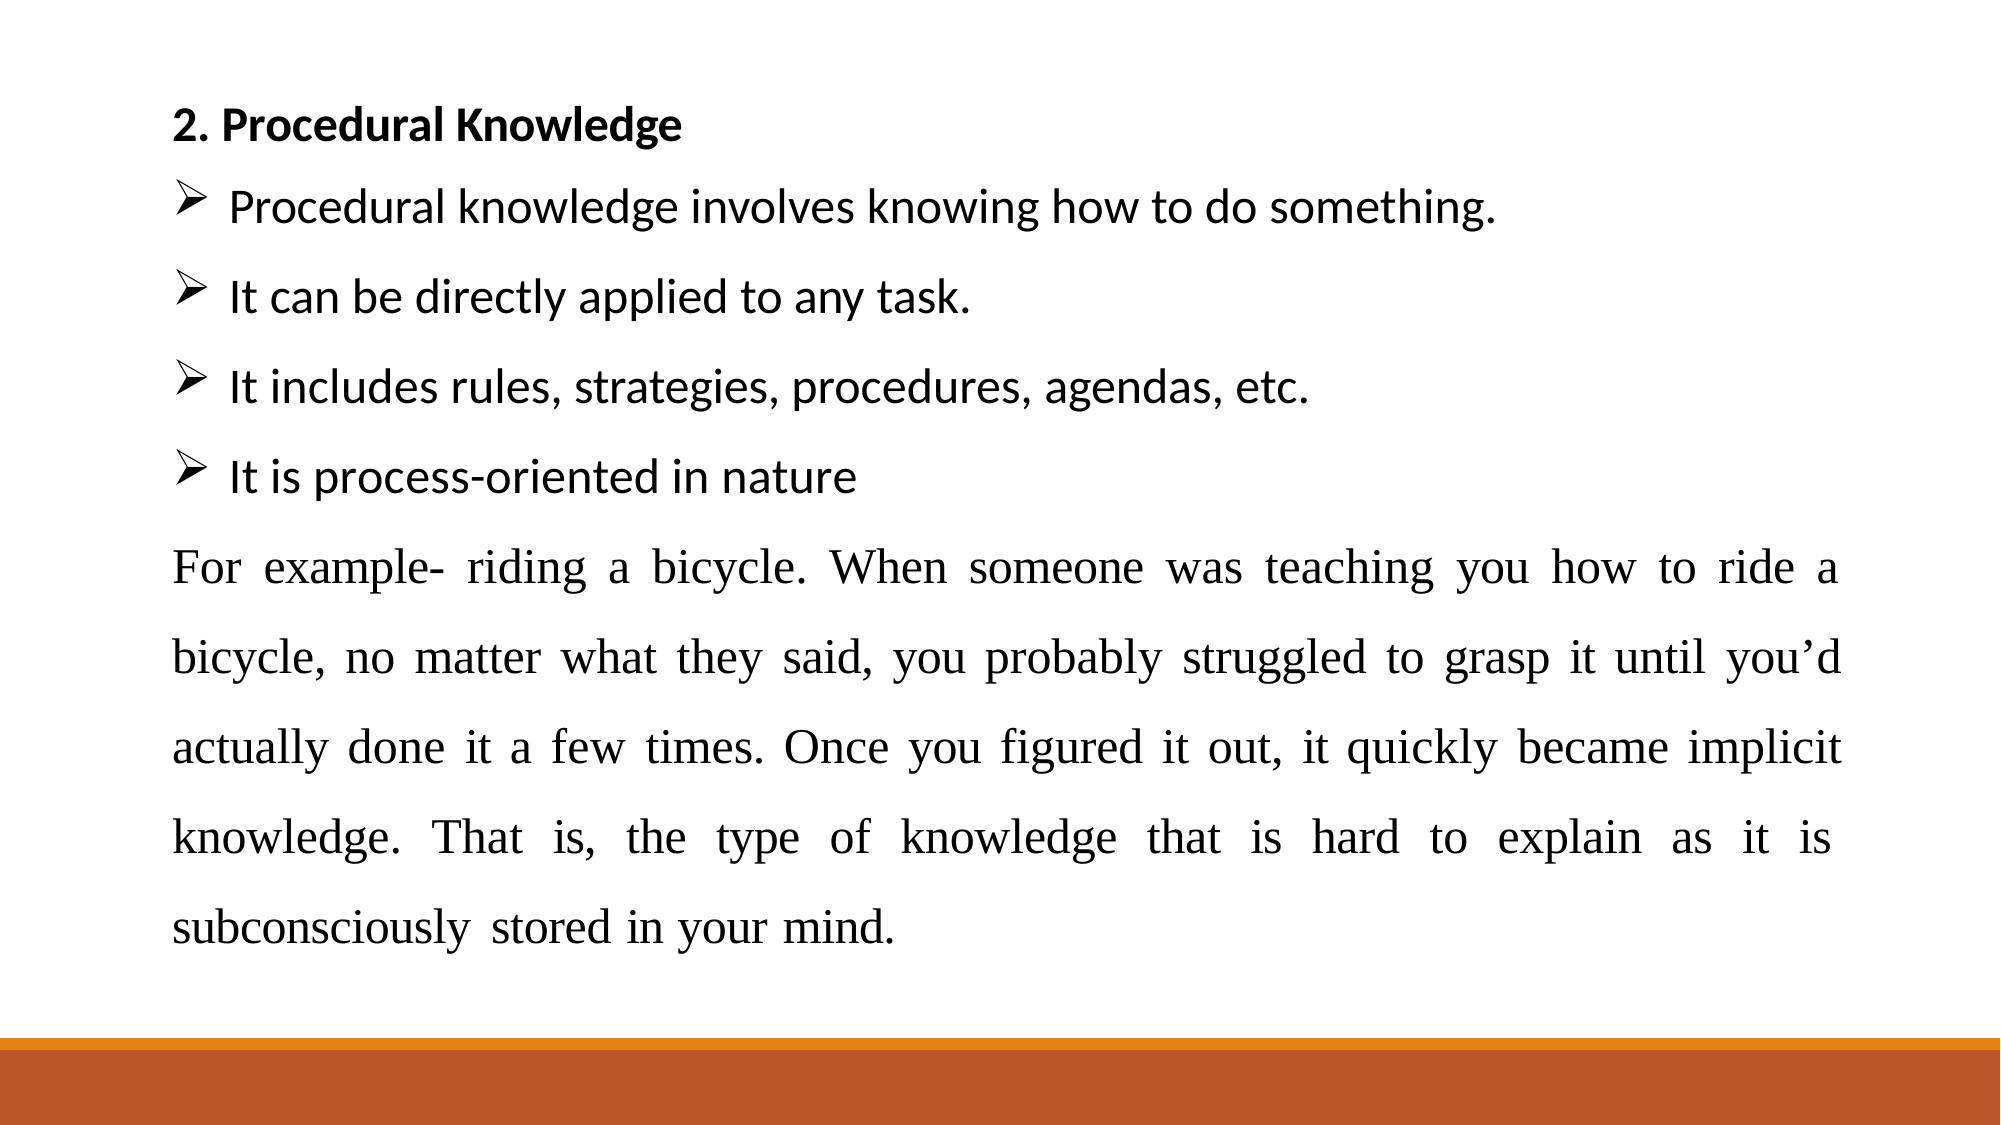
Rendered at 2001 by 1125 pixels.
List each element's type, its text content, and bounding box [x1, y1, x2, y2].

text_box 2. Procedural Knowledge Procedural knowledge involves knowing how to do something. It can be directly applied to any task. It includes rules, strategies, procedures, agendas, etc. It is process-oriented in nature For example- riding a bicycle. When someone was teaching you how to ride a bicycle, no matter what they said, you probably struggled to grasp it until you’d actually done it a few times. Once you figured it out, it quickly became implicit knowledge. That is, the type of knowledge that is hard to explain as it is subconsciously stored in your mind. [170, 67, 1862, 954]
